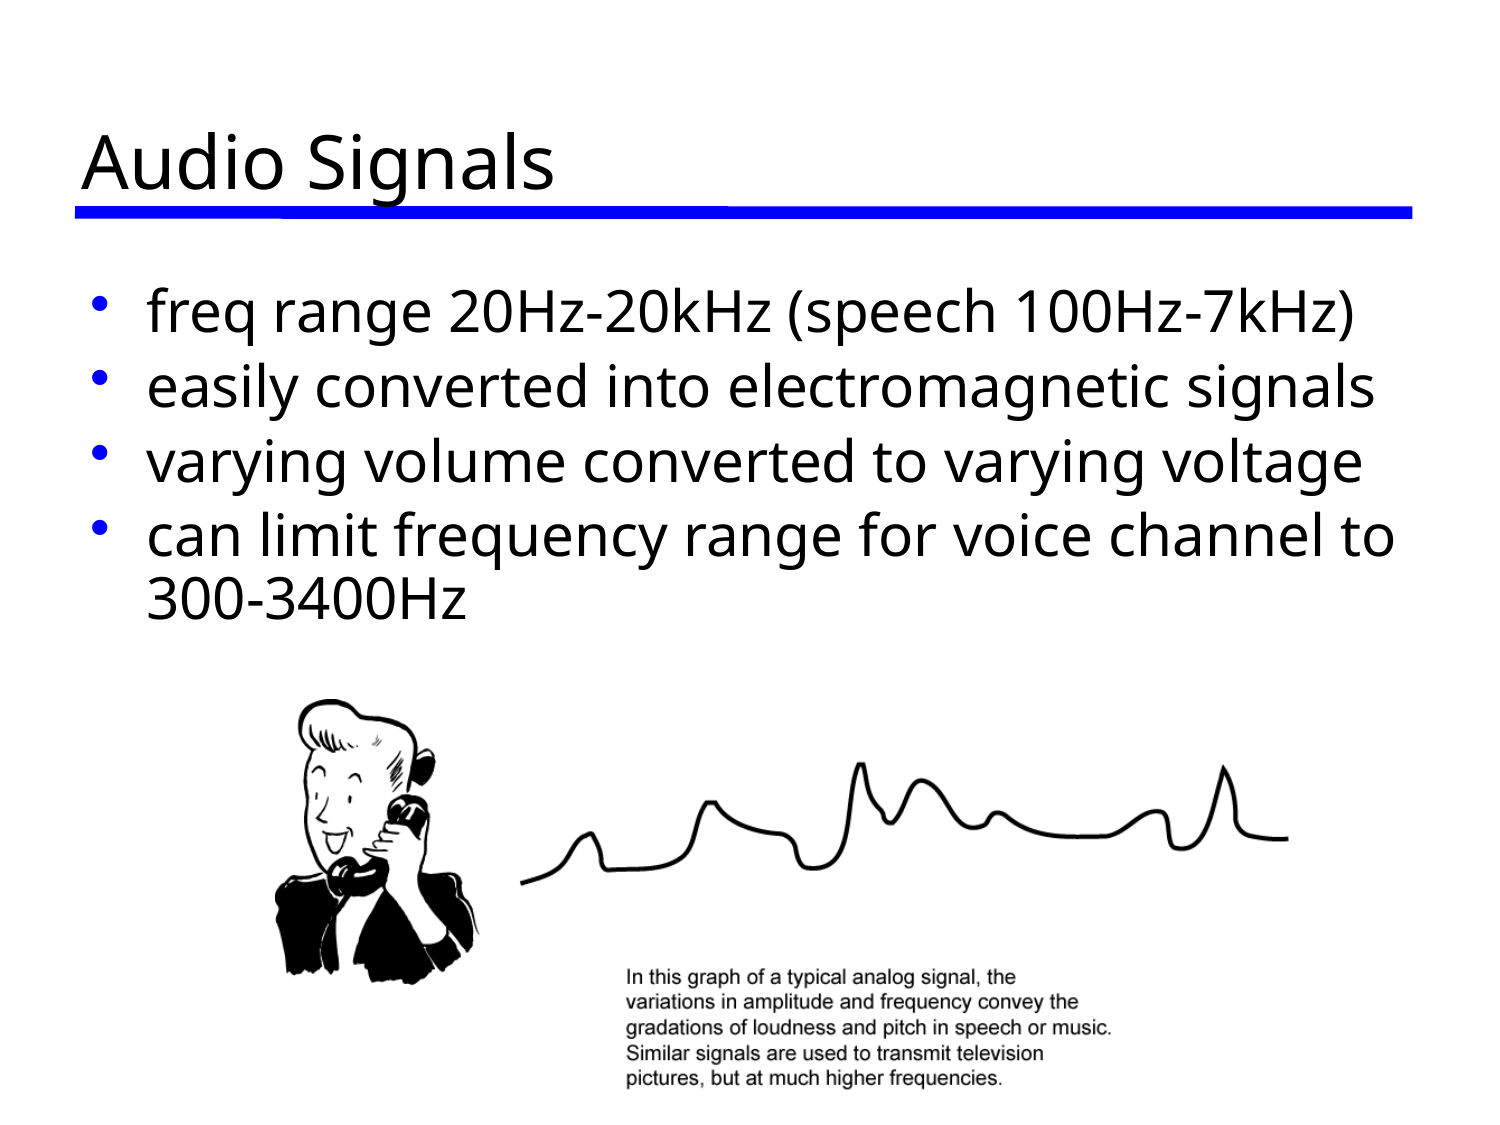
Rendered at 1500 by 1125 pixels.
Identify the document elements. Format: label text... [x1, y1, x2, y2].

picture [274, 699, 1289, 1092]
title Audio Signals [66, 24, 1413, 213]
list freq range 20Hz-20kHz (speech 100Hz-7kHz) easily converted into electromagnetic signals varying volume converted to varying voltage can limit frequency range for voice channel to 300-3400Hz [74, 274, 1426, 701]
